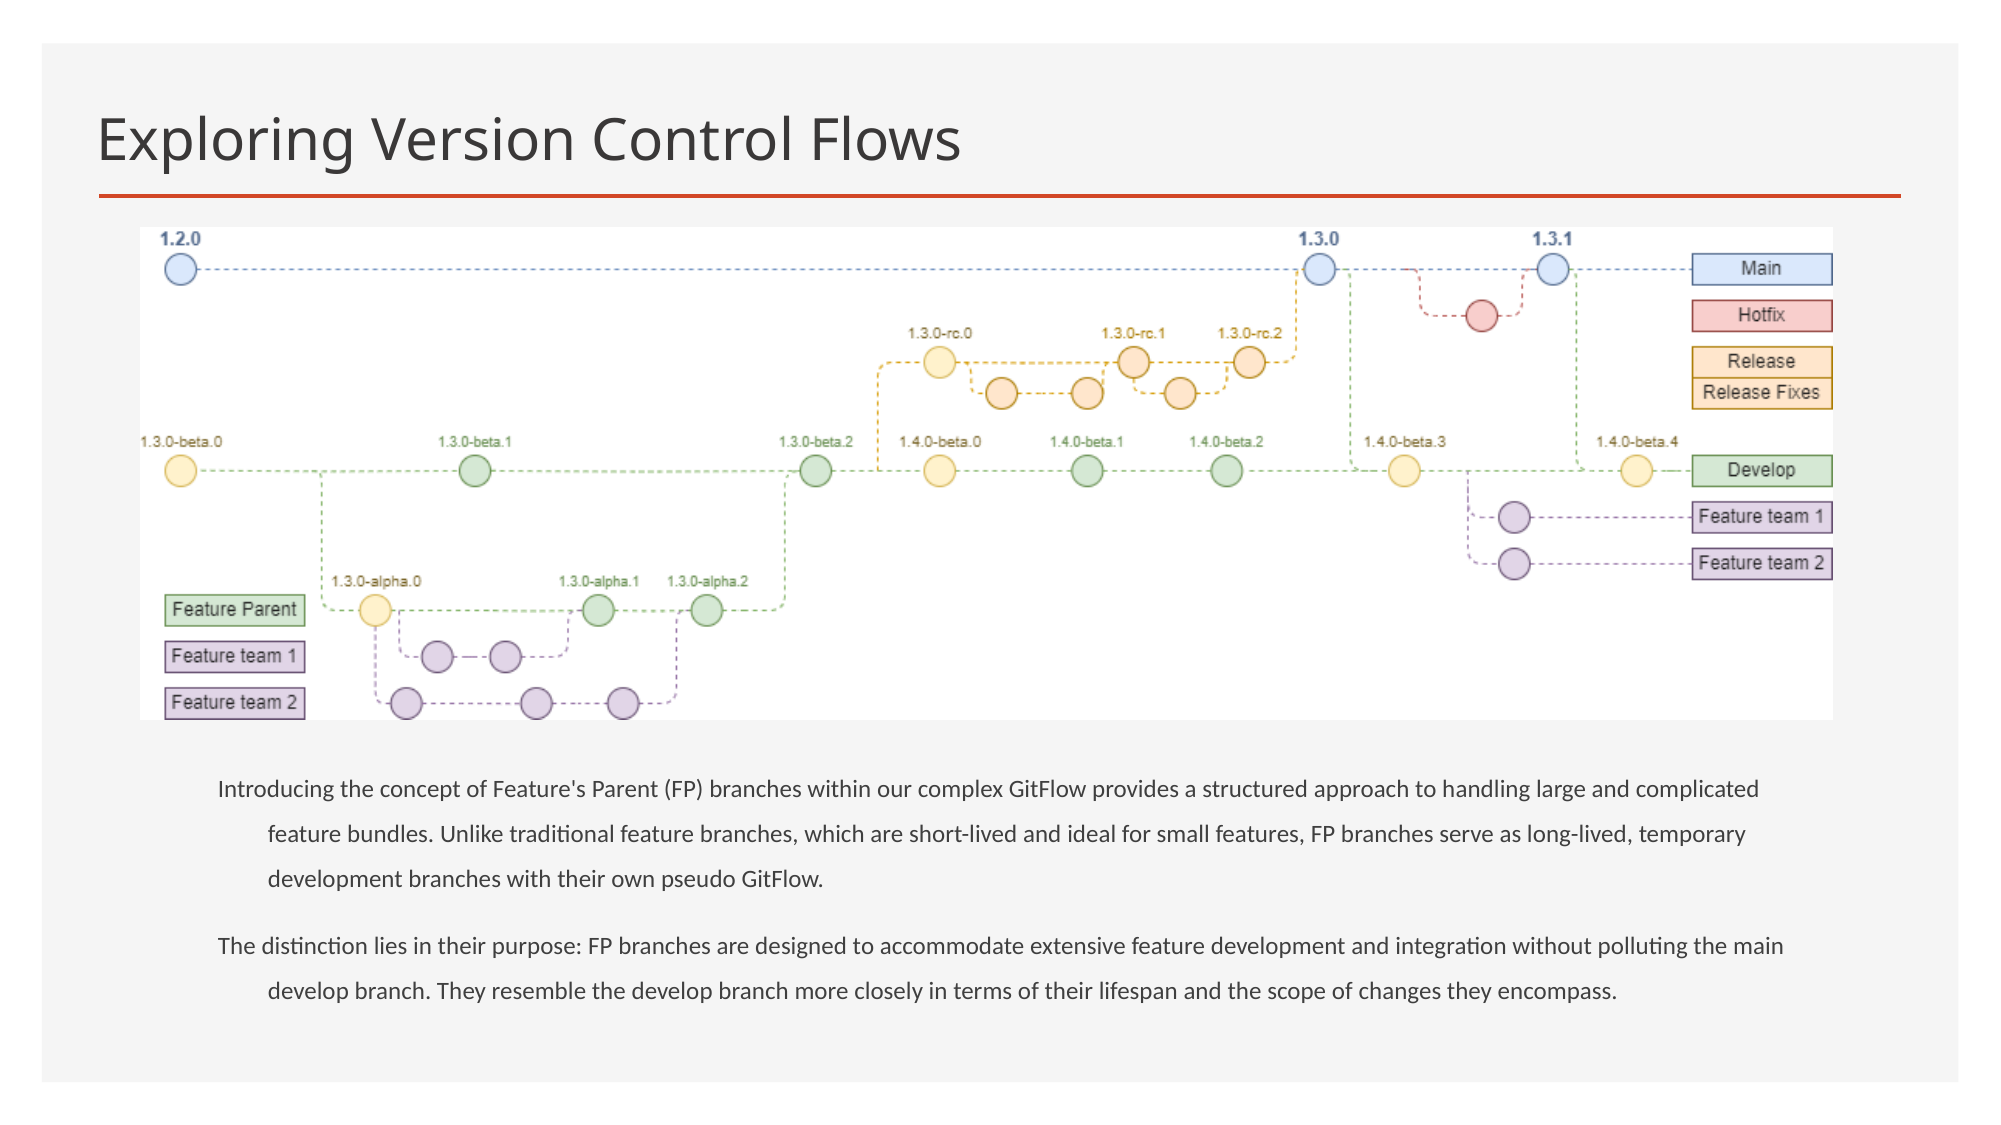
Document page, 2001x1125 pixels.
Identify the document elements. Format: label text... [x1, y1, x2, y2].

picture [140, 227, 1833, 720]
list Introducing the concept of Feature's Parent (FP) branches within our complex GitFlow provides a structured approach to handling large and complicated feature bundles. Unlike traditional feature branches, which are short-lived and ideal for small features, FP branches serve as long-lived, temporary development branches with their own pseudo GitFlow. The distinction lies in their purpose: FP branches are designed to accommodate extensive feature development and integration without polluting the main develop branch. They resemble the develop branch more closely in terms of their lifespan and the scope of changes they encompass. [156, 752, 1833, 1052]
title Exploring Version Control Flows [85, 73, 1214, 179]
